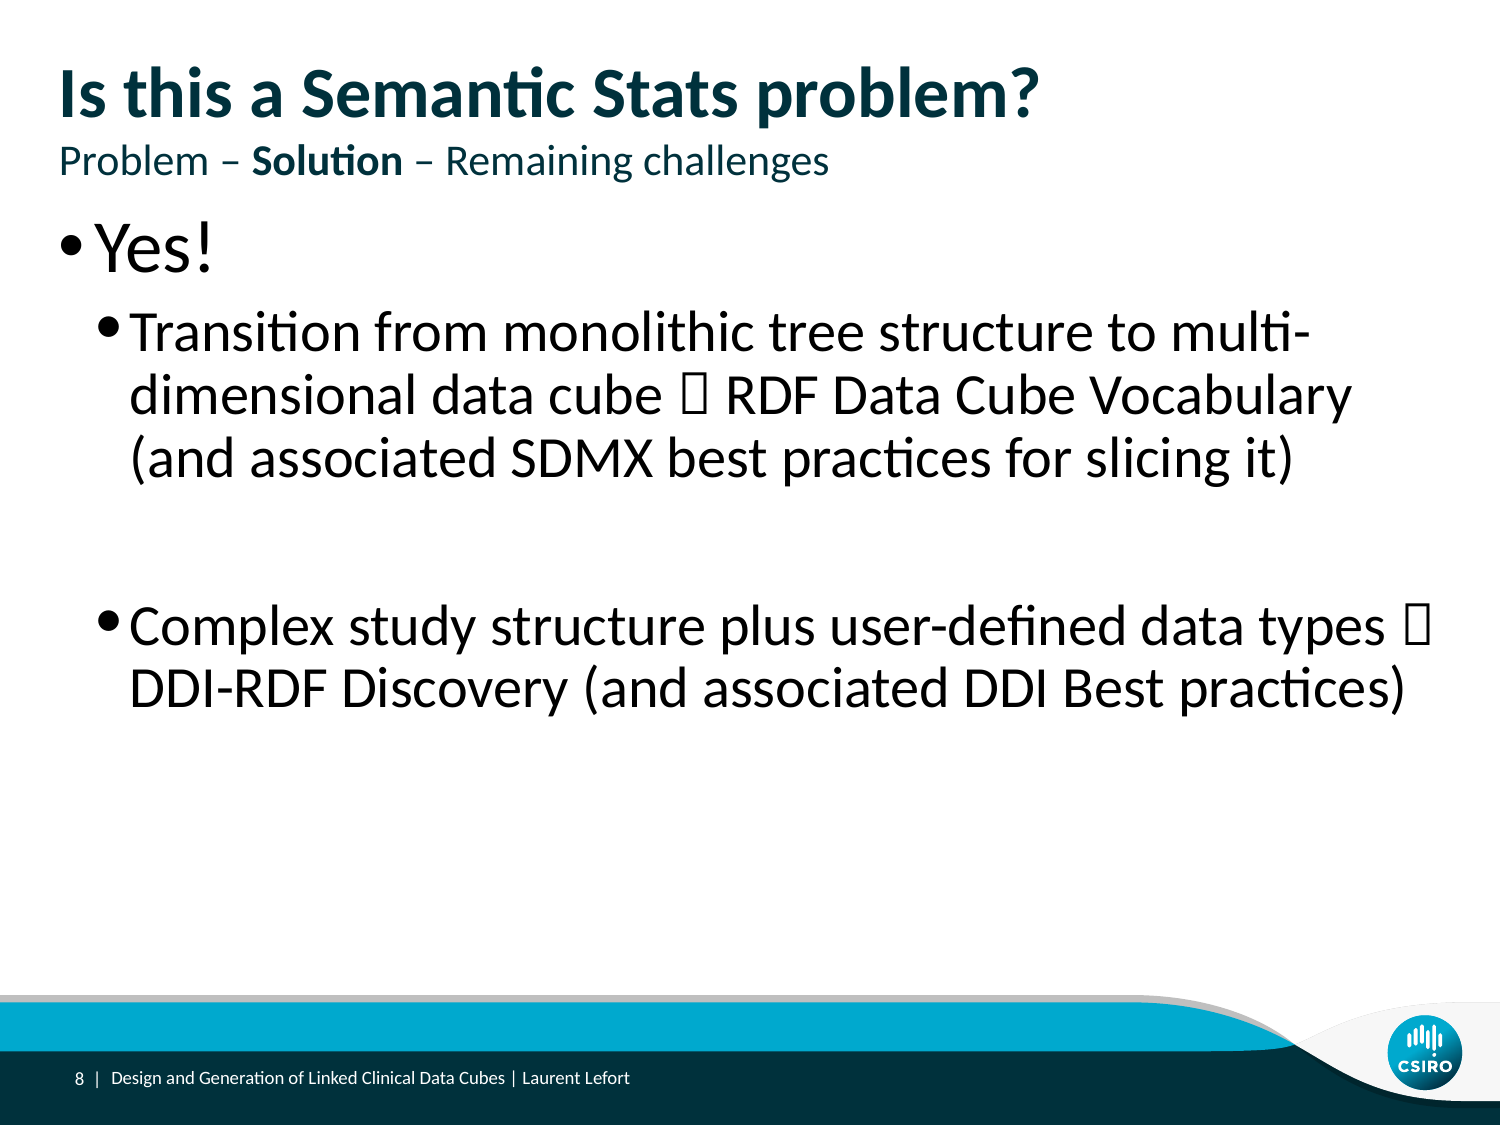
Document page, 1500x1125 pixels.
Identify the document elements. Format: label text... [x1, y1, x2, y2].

title Is this a Semantic Stats problem? Problem – Solution – Remaining challenges [58, 45, 1447, 185]
slide_number 8 | [54, 1067, 102, 1088]
list Yes! Transition from monolithic tree structure to multi-dimensional data cube  RDF Data Cube Vocabulary (and associated SDMX best practices for slicing it) Complex study structure plus user-defined data types  DDI-RDF Discovery (and associated DDI Best practices) [58, 208, 1447, 959]
footer Design and Generation of Linked Clinical Data Cubes | Laurent Lefort [111, 1067, 1110, 1088]
